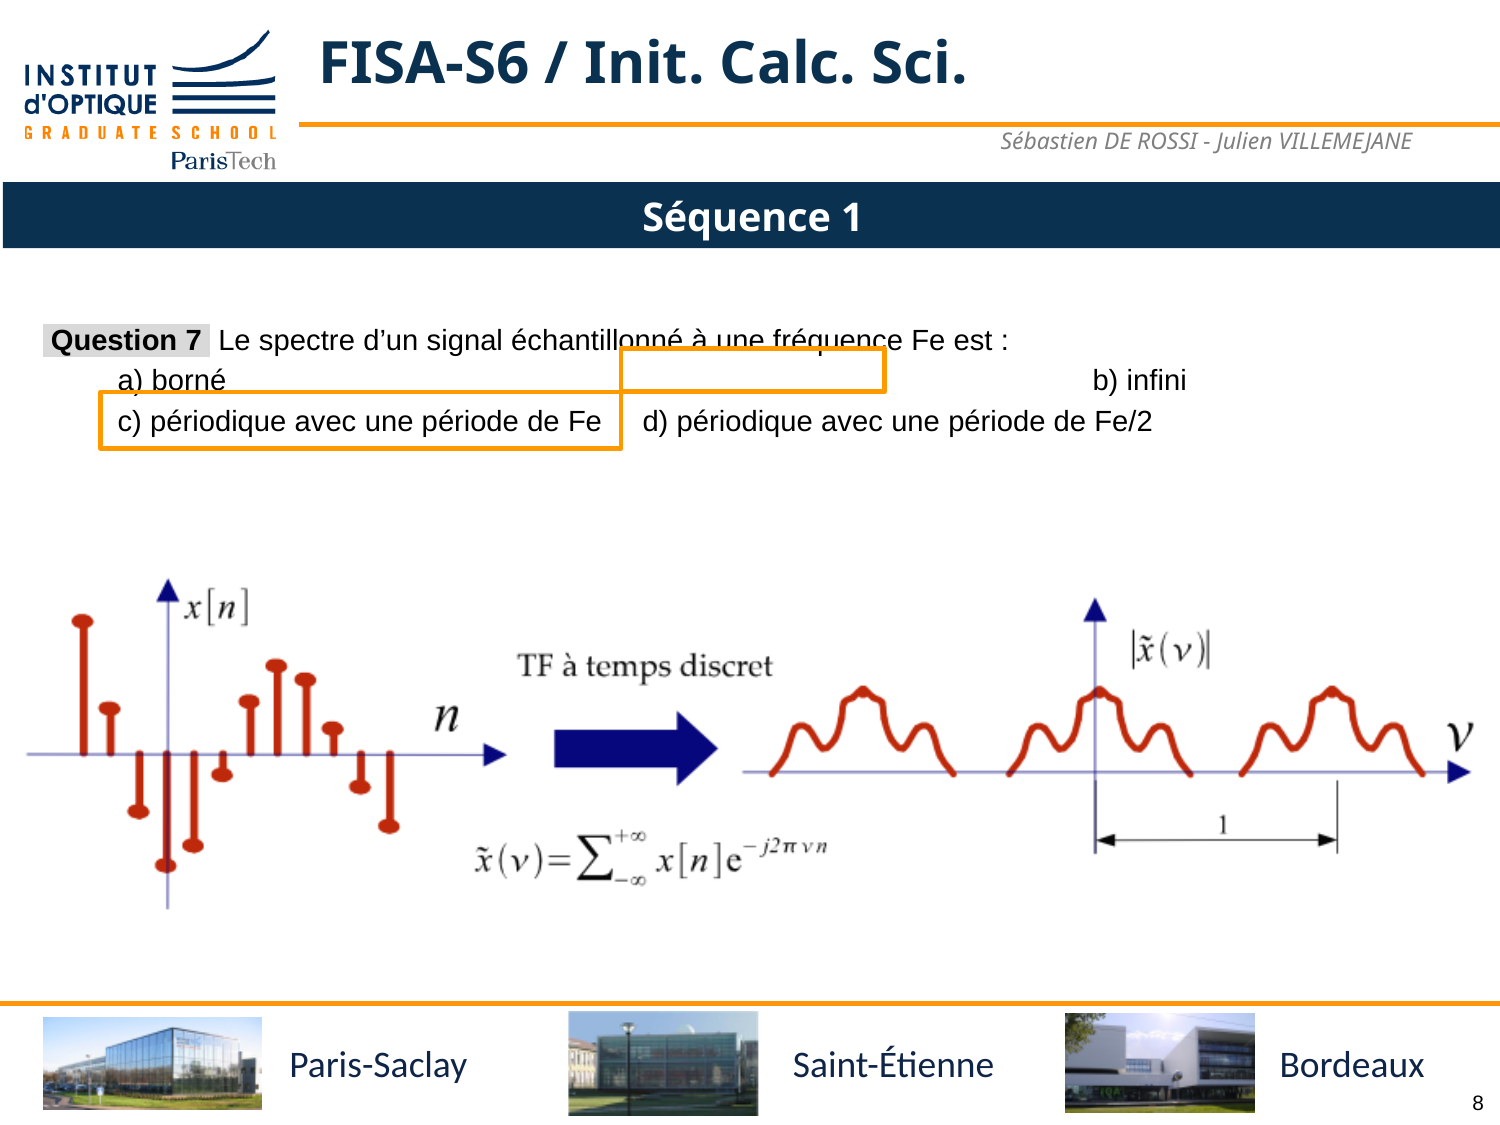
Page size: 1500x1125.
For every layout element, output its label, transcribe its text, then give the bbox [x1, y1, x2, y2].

text_box [621, 348, 885, 392]
text_box Sébastien DE ROSSI - Julien VILLEMEJANE [913, 125, 1500, 156]
text_box Question 7 Le spectre d’un signal échantillonné à une fréquence Fe est : a) borné b) infini c) périodique avec une période de Fe d) périodique avec une période de Fe/2 [27, 301, 1402, 452]
picture [0, 7, 299, 191]
title FISA-S6 / Init. Calc. Sci. [303, 4, 1500, 117]
picture [1065, 1013, 1255, 1113]
picture [10, 562, 1490, 926]
picture [568, 1011, 759, 1116]
picture [43, 1017, 262, 1110]
text_box Séquence 1 [2, 182, 1500, 249]
text_box [100, 391, 622, 449]
